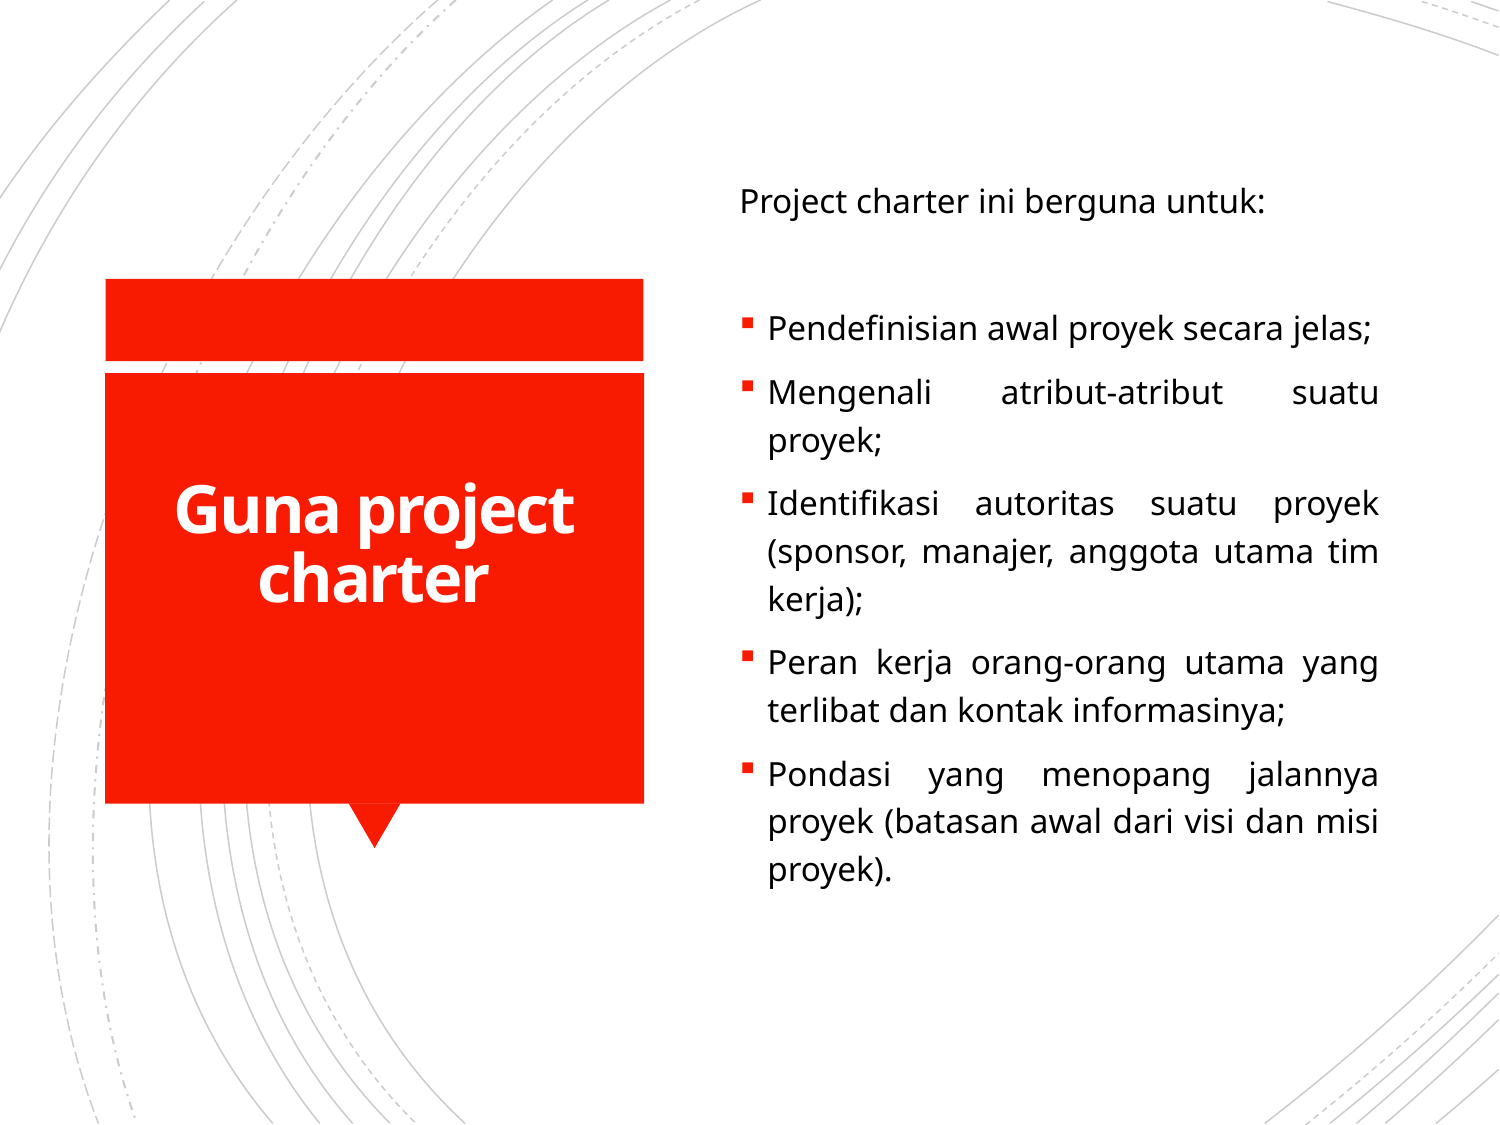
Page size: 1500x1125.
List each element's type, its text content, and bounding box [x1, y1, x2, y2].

title Guna project charter [118, 385, 630, 790]
list Project charter ini berguna untuk: Pendefinisian awal proyek secara jelas; Mengenali atribut-atribut suatu proyek; Identifikasi autoritas suatu proyek (sponsor, manajer, anggota utama tim kerja); Peran kerja orang-orang utama yang terlibat dan kontak informasinya; Pondasi yang menopang jalannya proyek (batasan awal dari visi dan misi proyek). [724, 131, 1396, 993]
